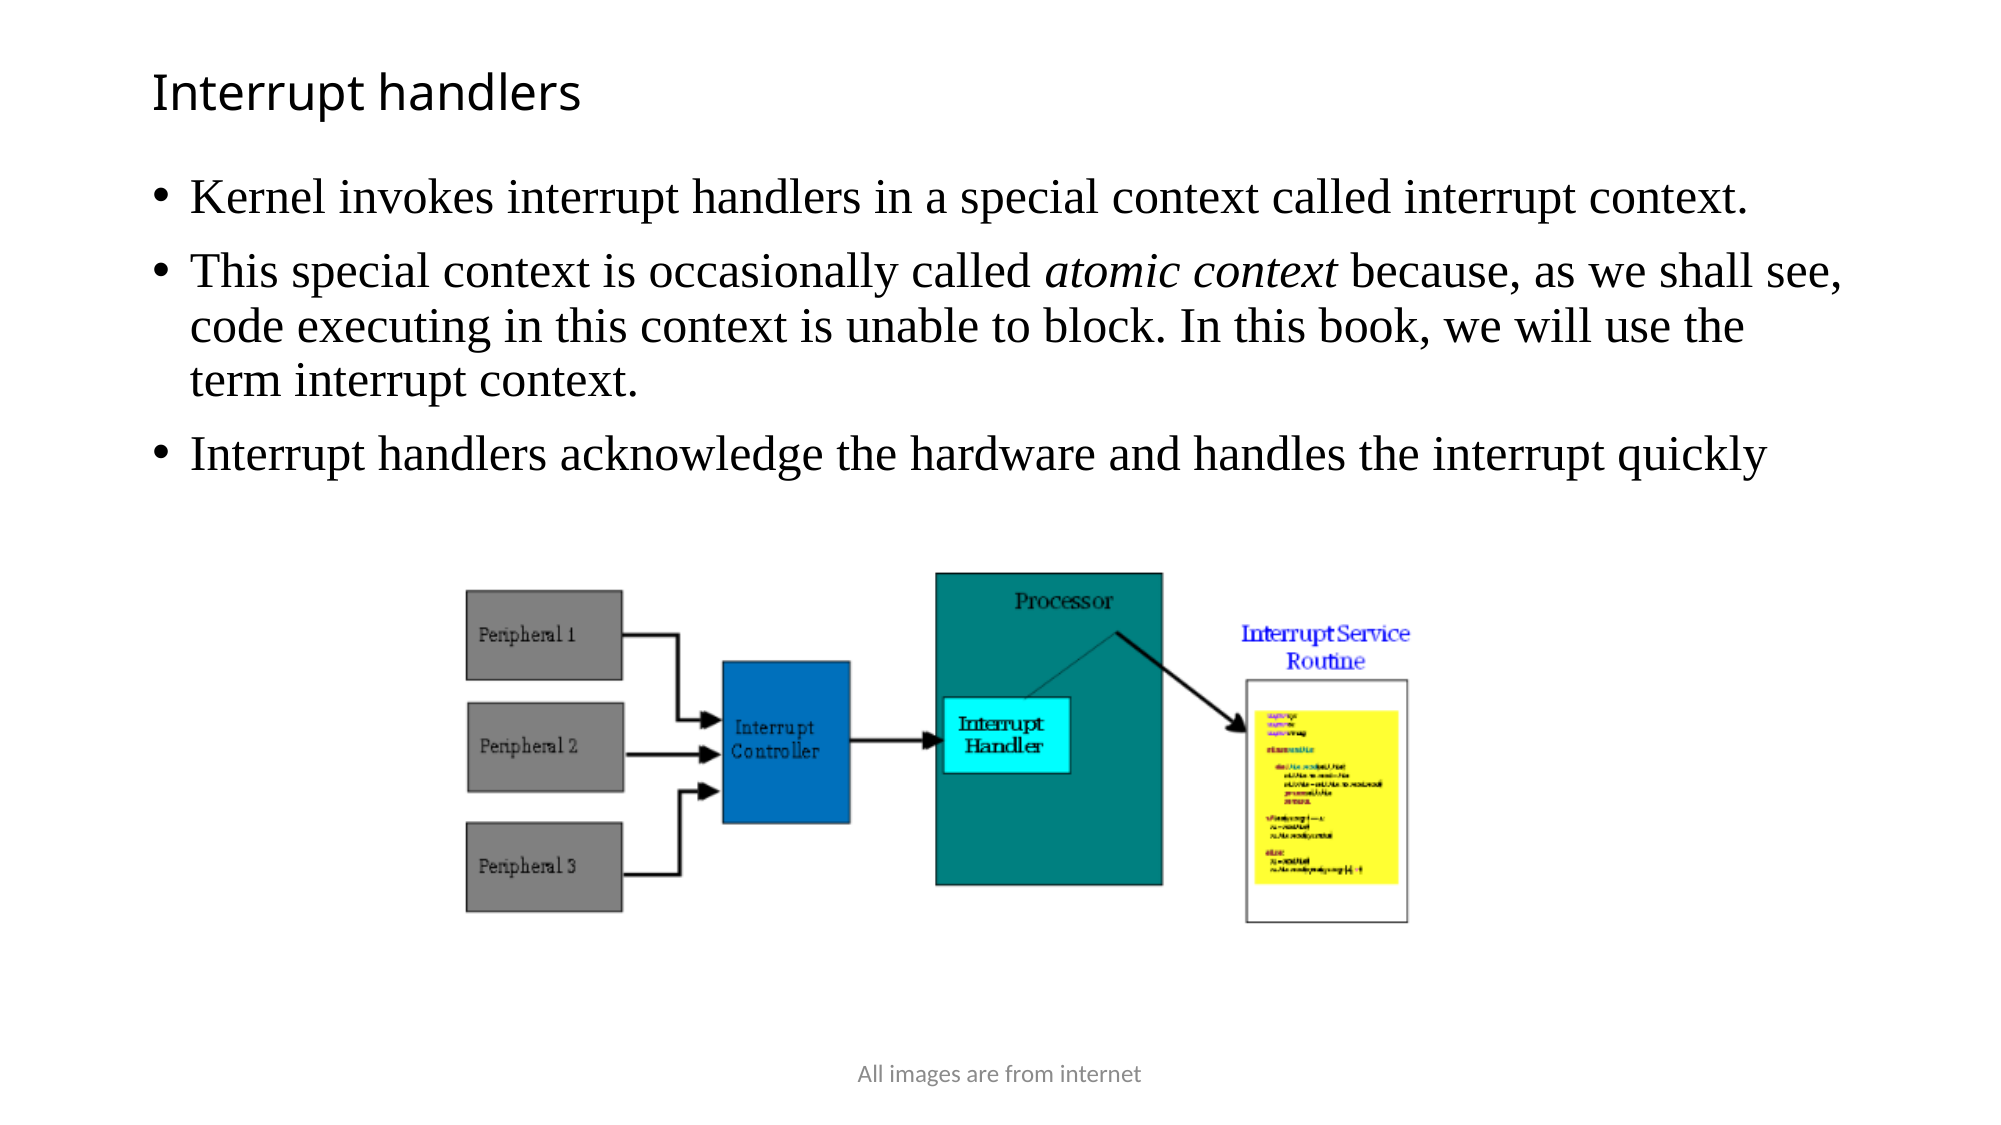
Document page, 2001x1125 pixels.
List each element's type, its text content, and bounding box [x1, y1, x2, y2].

list Kernel invokes interrupt handlers in a special context called interrupt context. This special context is occasionally called atomic context because, as we shall see, code executing in this context is unable to block. In this book, we will use the term interrupt context. Interrupt handlers acknowledge the hardware and handles the interrupt quickly [137, 162, 1863, 1014]
footer All images are from internet [662, 1042, 1338, 1103]
picture [463, 562, 1416, 929]
title Interrupt handlers [137, 59, 1863, 130]
